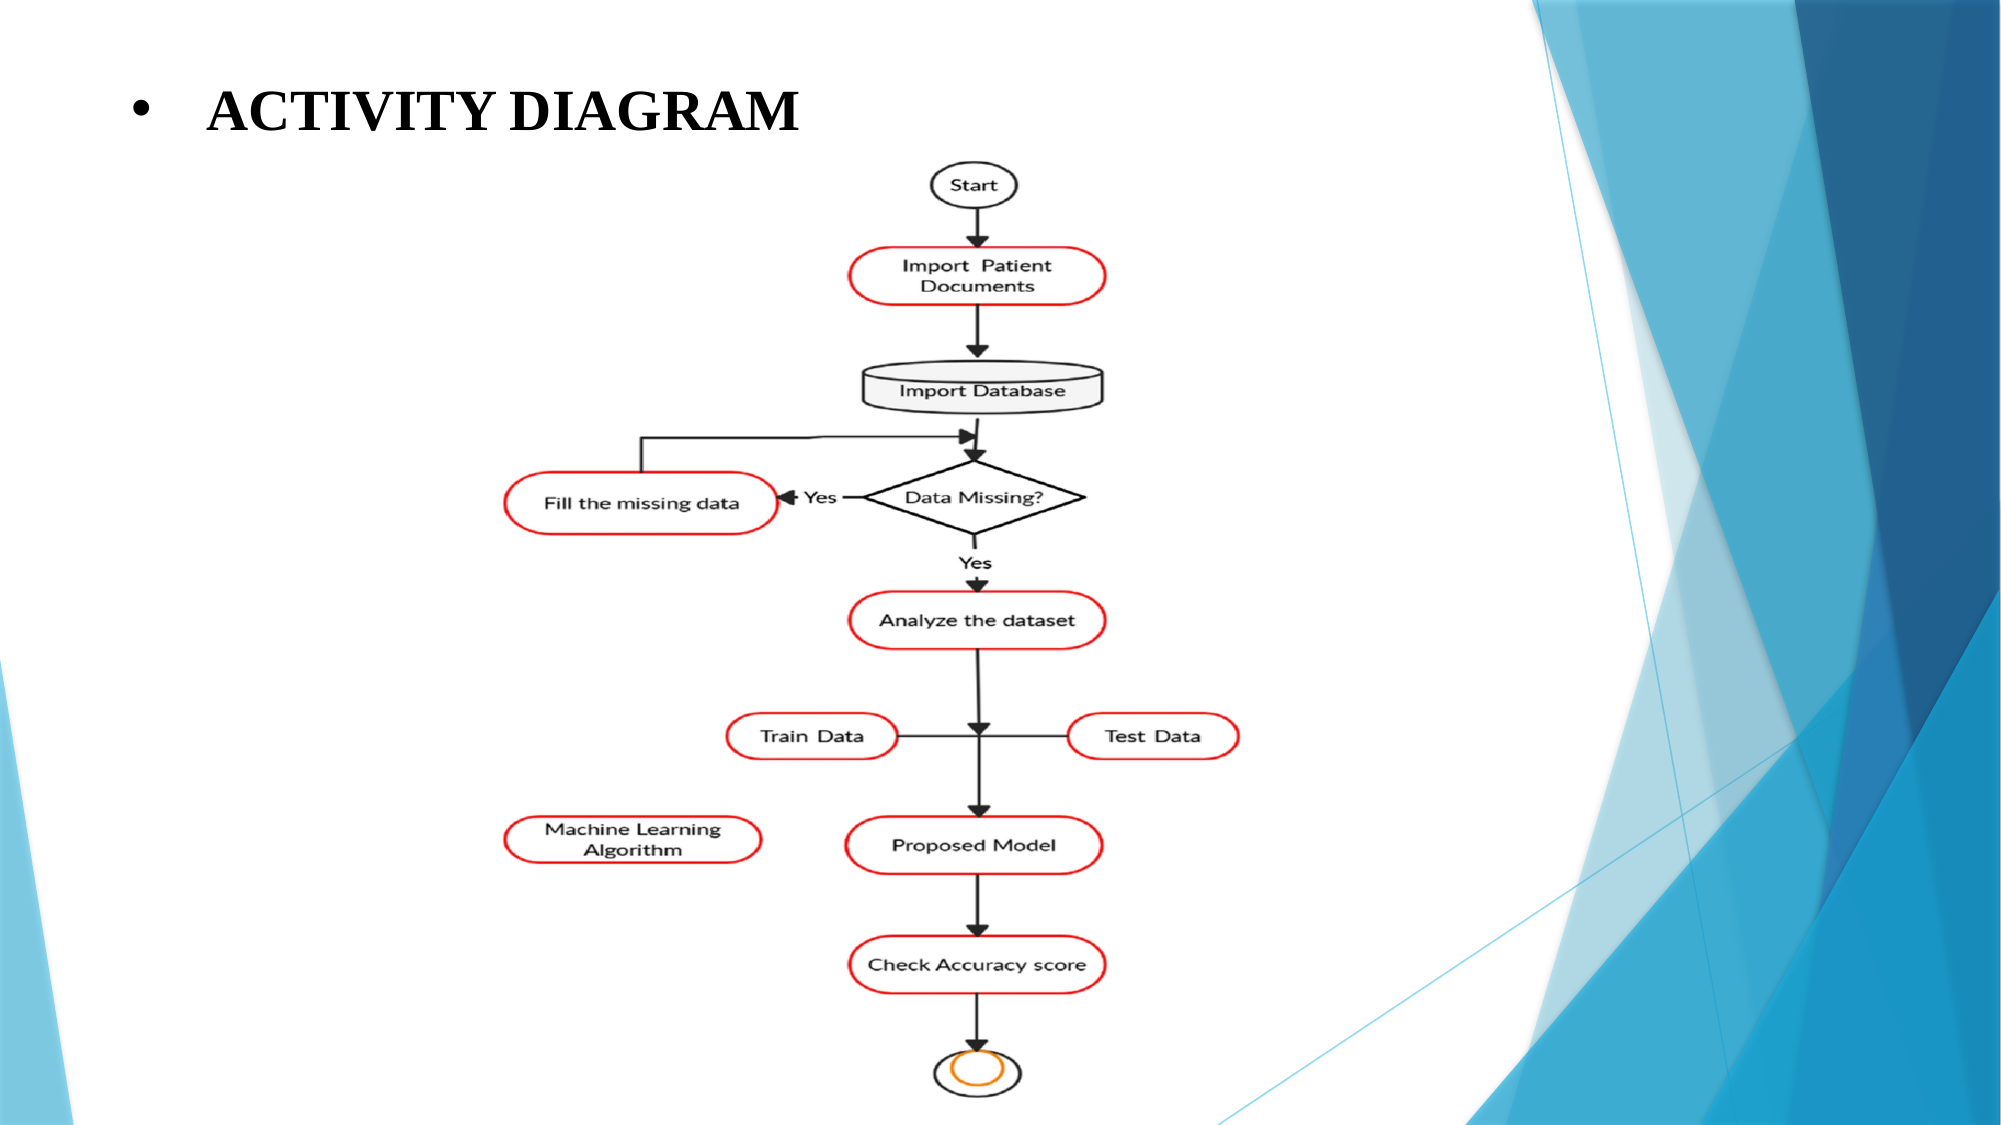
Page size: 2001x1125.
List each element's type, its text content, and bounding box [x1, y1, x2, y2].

text_box ACTIVITY DIAGRAM [117, 64, 901, 150]
picture [495, 155, 1248, 1102]
